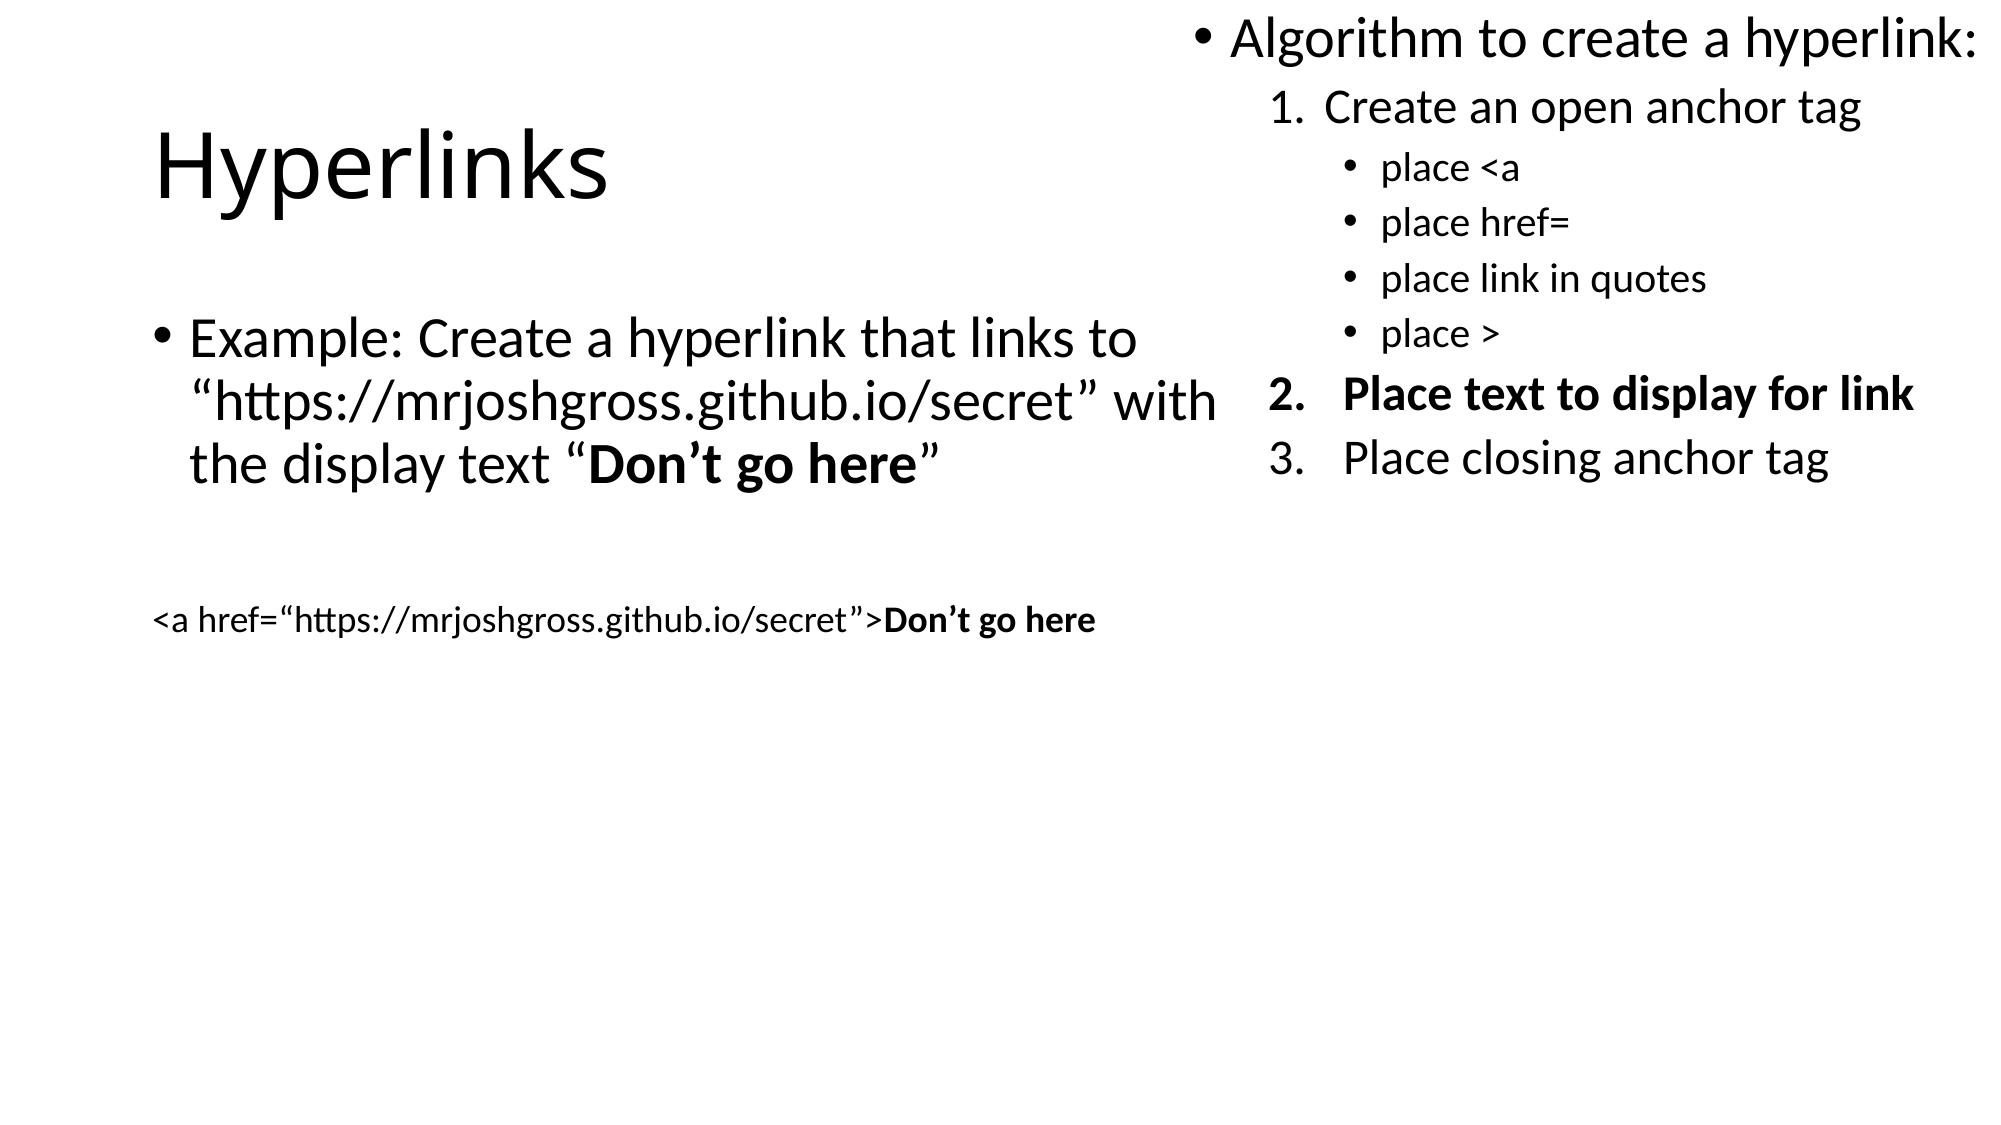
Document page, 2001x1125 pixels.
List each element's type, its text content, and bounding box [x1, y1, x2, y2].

list Example: Create a hyperlink that links to “https://mrjoshgross.github.io/secret” with the display text “Don’t go here” <a href=“https://mrjoshgross.github.io/secret”>Don’t go here [137, 299, 1264, 1105]
title Hyperlinks [137, 59, 1178, 278]
text_box Algorithm to create a hyperlink: Create an open anchor tag place <a place href= place link in quotes place > Place text to display for link Place closing anchor tag [1178, 0, 2000, 806]
